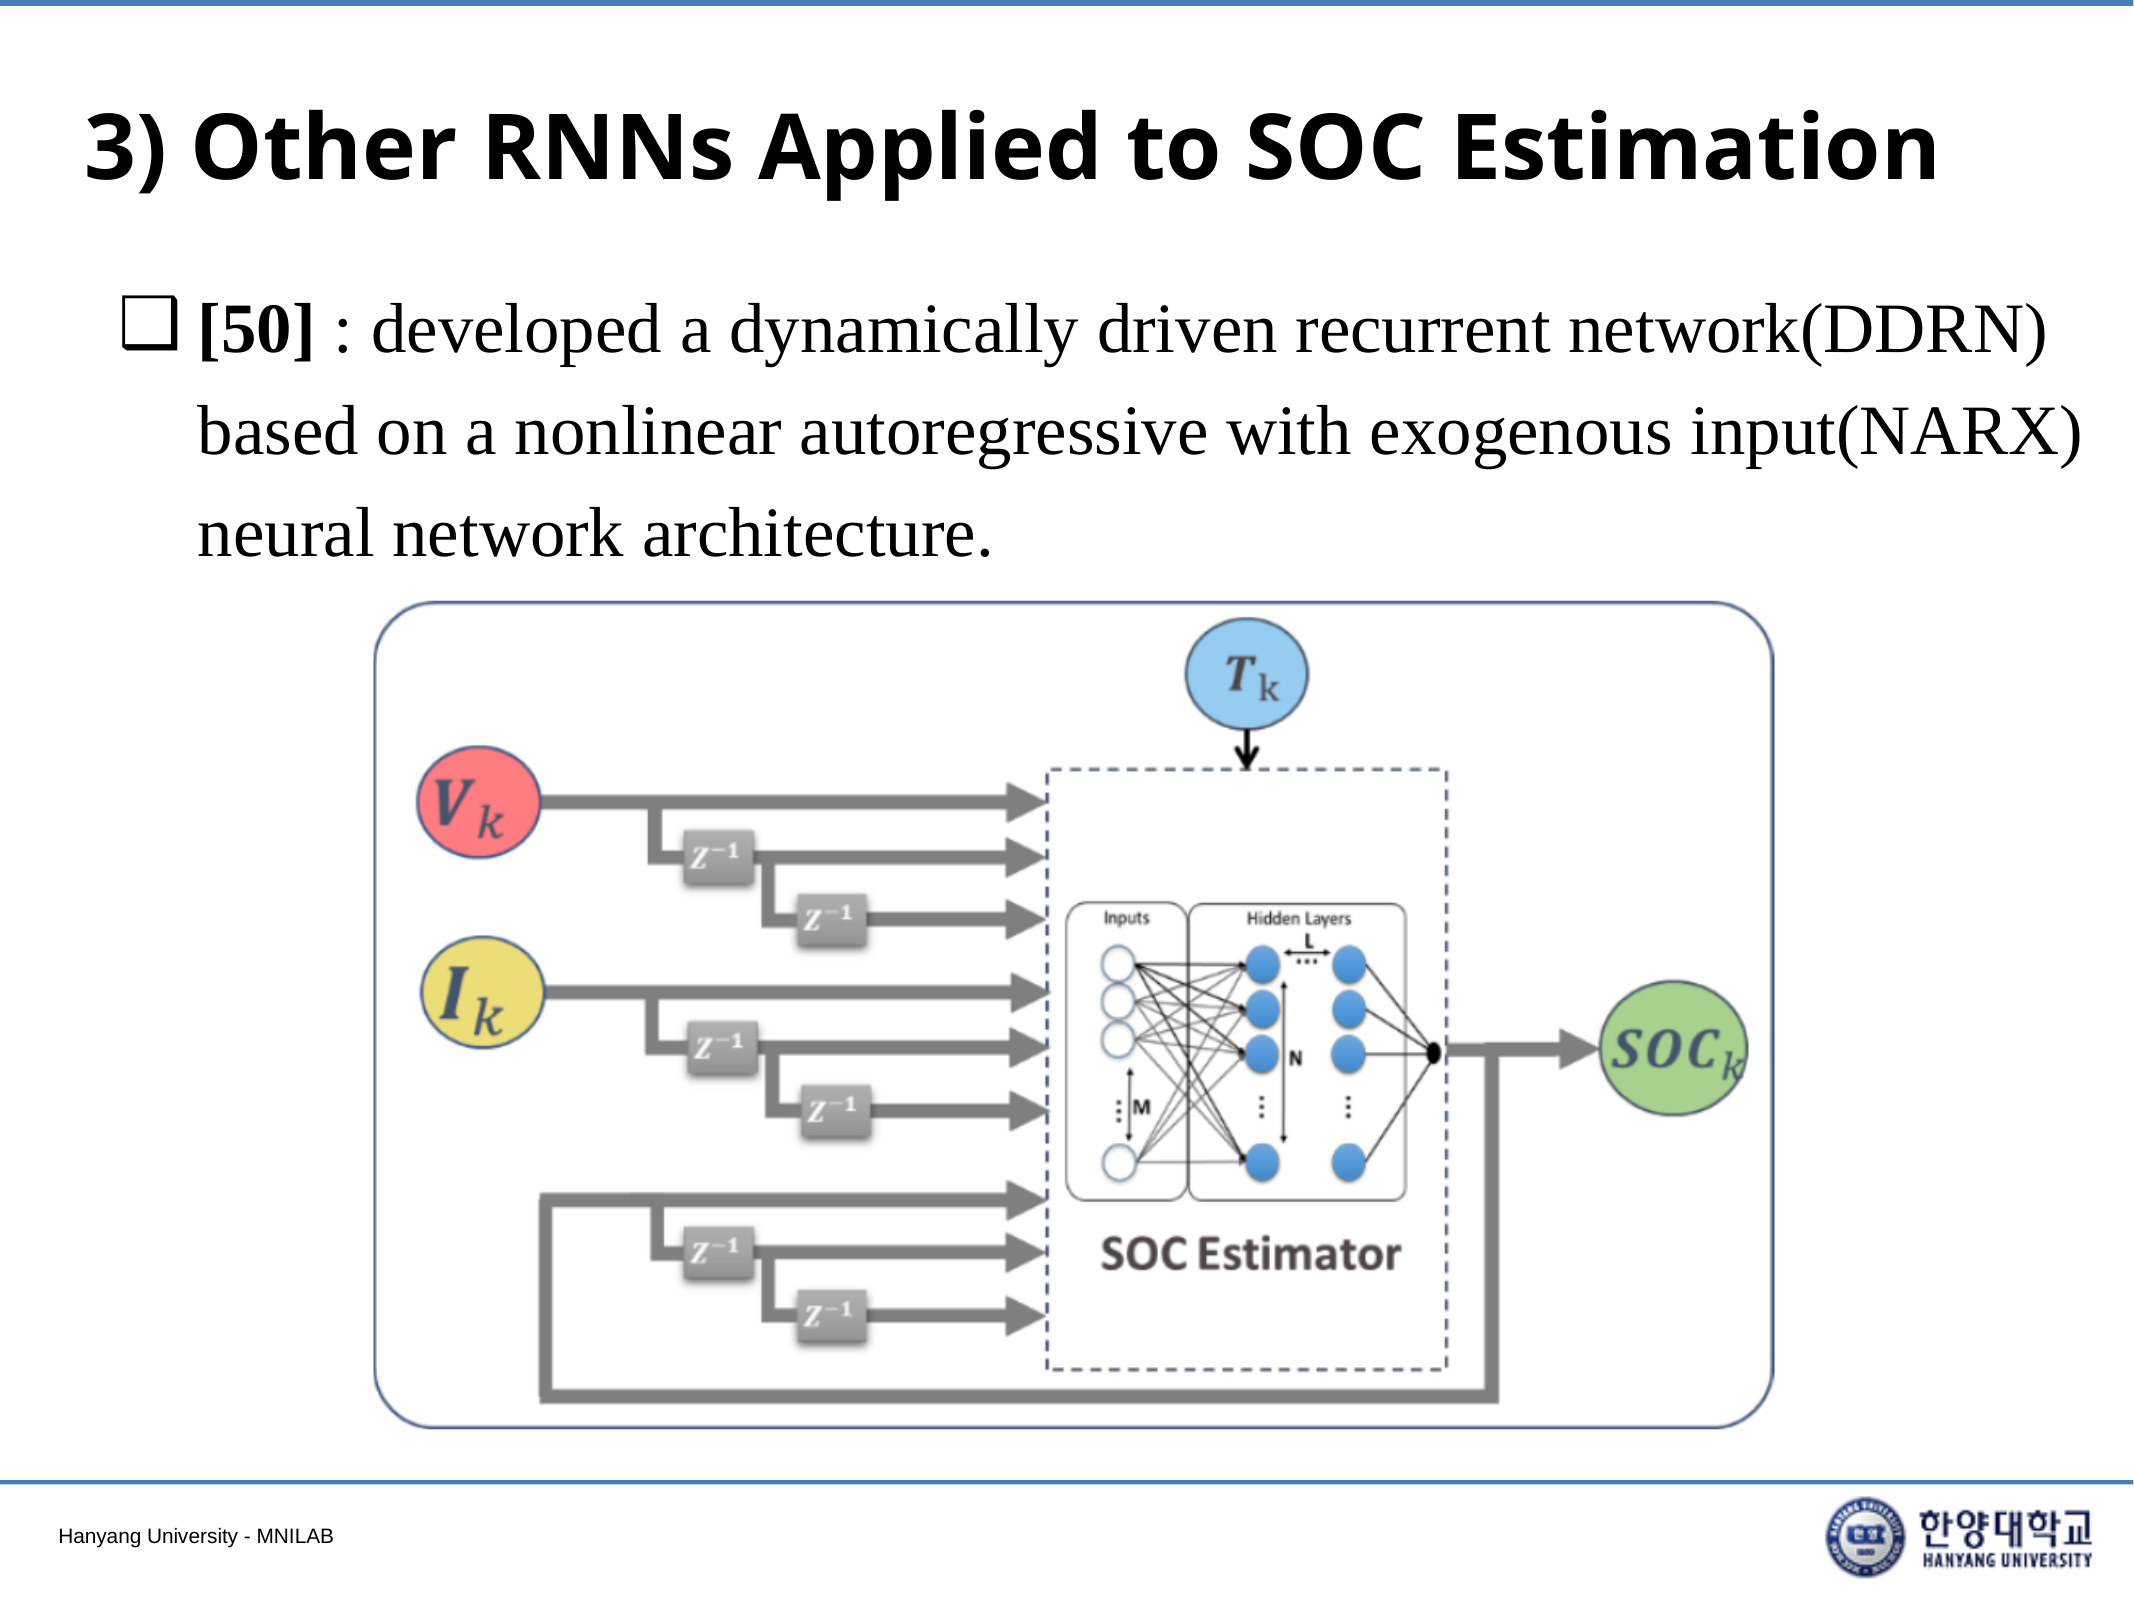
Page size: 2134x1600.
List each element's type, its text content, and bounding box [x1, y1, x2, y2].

title 3) Other RNNs Applied to SOC Estimation [75, 41, 2058, 245]
picture [1797, 1495, 2128, 1581]
picture [290, 572, 1843, 1473]
list [50] : developed a dynamically driven recurrent network(DDRN) based on a nonlinear autoregressive with exogenous input(NARX) neural network architecture. [109, 255, 2113, 1501]
